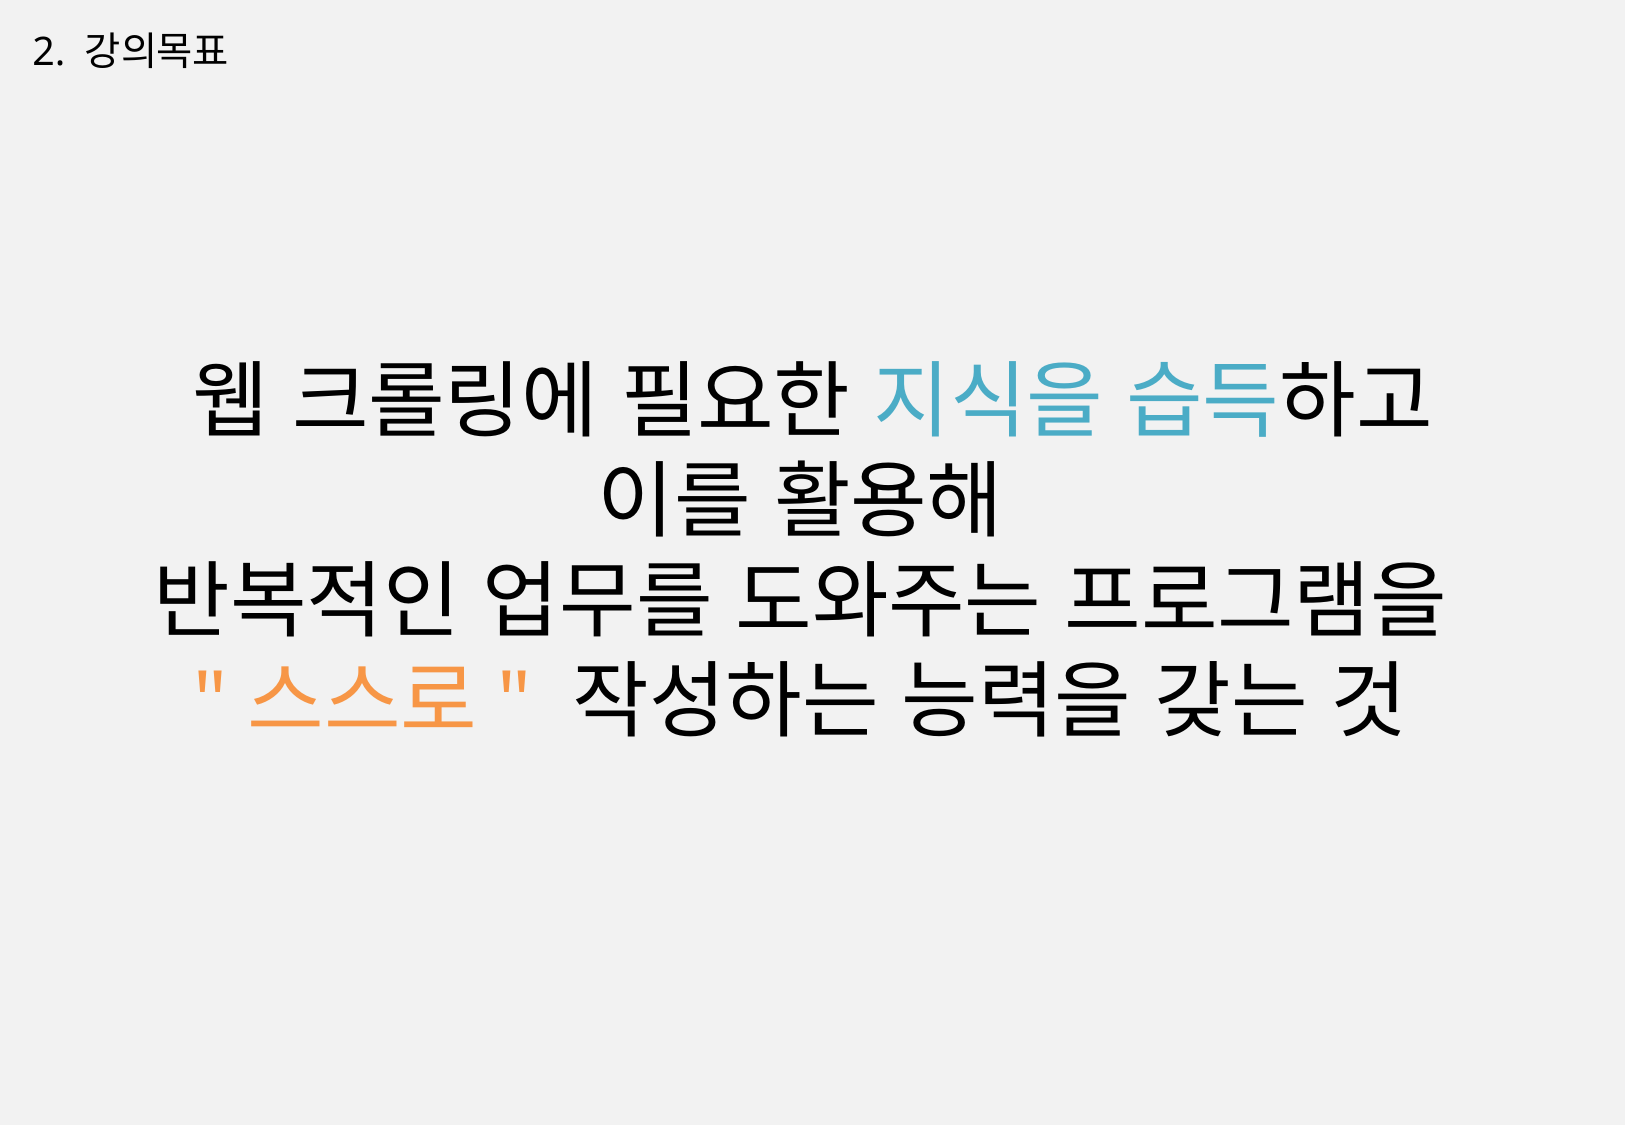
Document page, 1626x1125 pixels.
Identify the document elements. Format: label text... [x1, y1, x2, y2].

title 웹 크롤링에 필요한 지식을 습득하고 이를 활용해 반복적인 업무를 도와주는 프로그램을 "스스로" 작성하는 능력을 갖는 것 [0, 686, 1625, 717]
text_box [0, 347, 1625, 686]
text_box 2. 강의목표 [17, 19, 443, 129]
